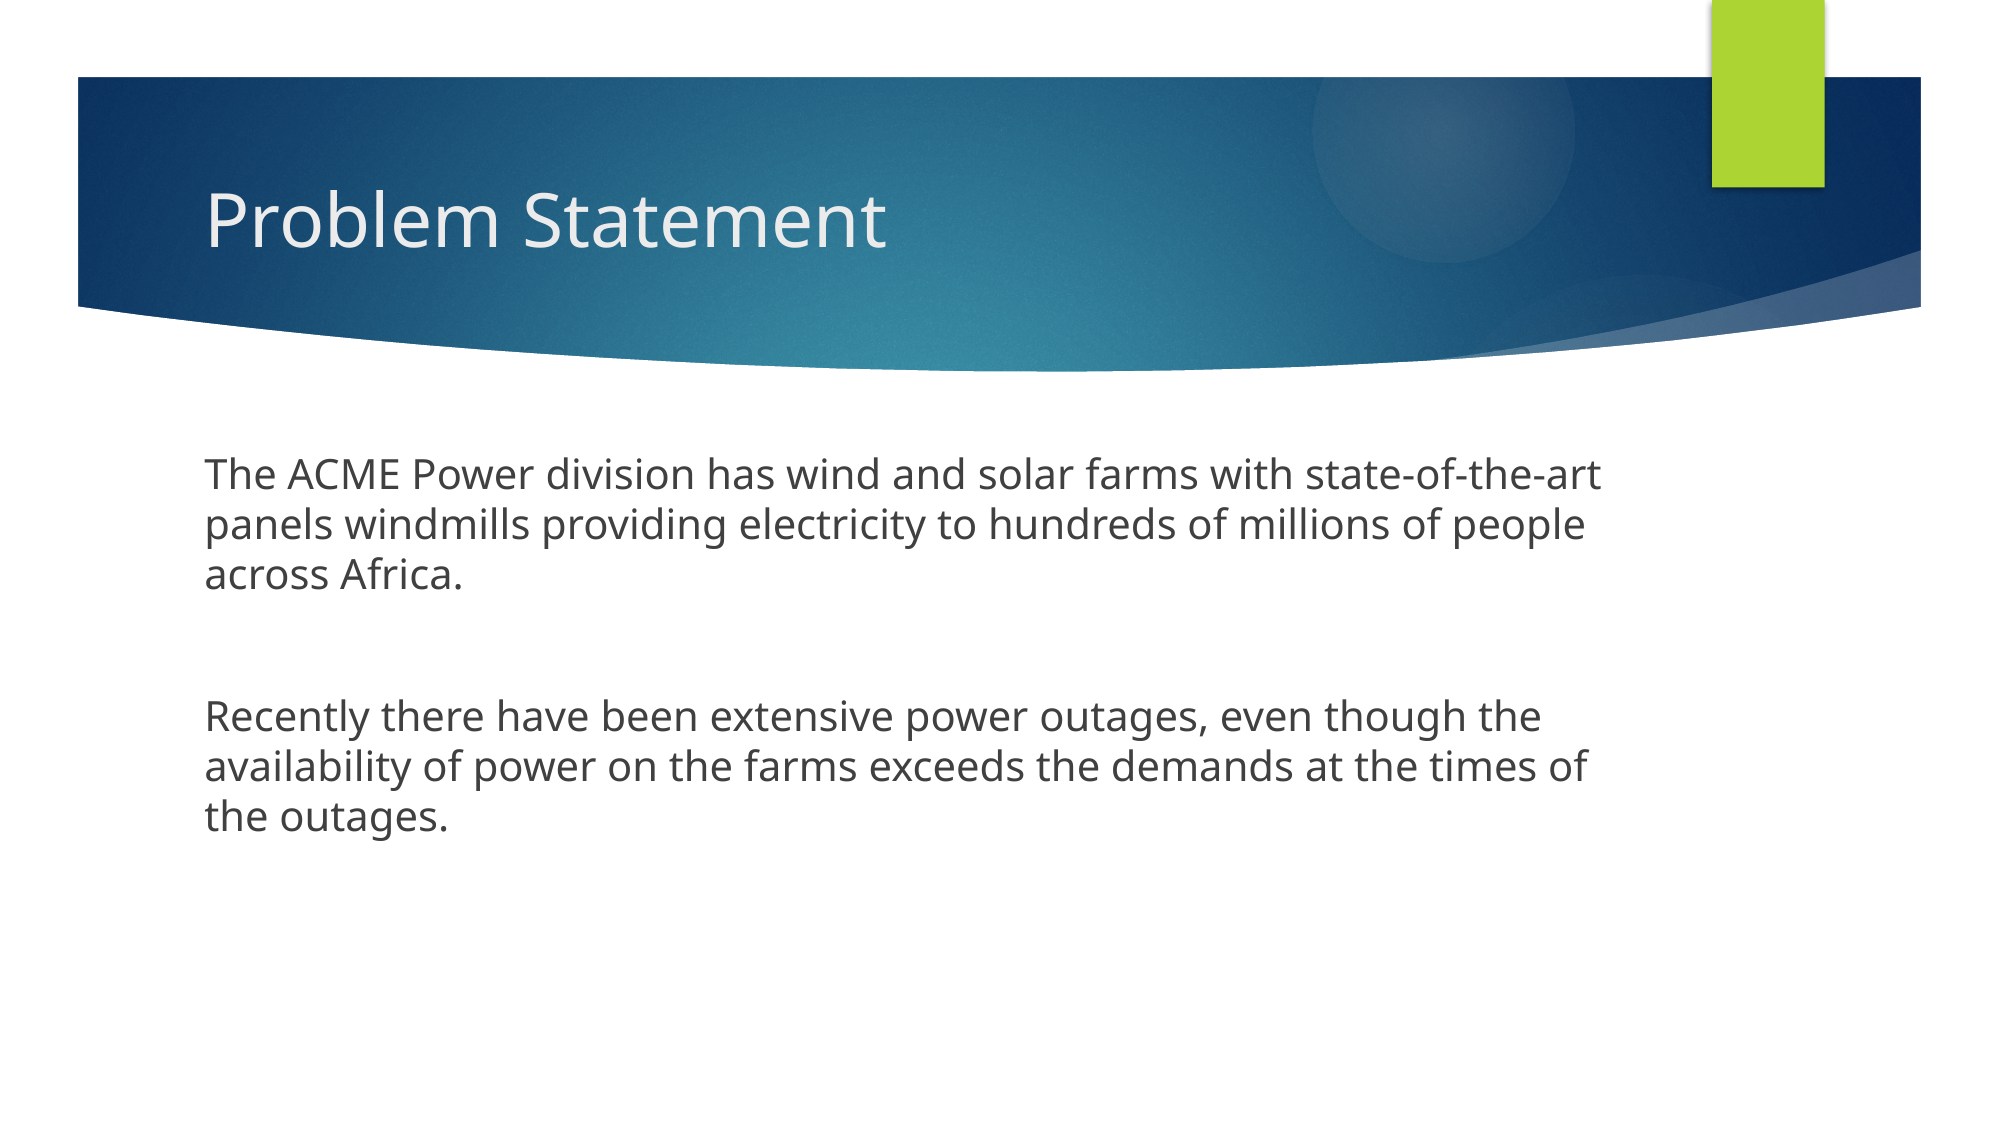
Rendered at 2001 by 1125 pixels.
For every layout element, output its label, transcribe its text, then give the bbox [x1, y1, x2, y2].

title Problem Statement [189, 159, 1627, 276]
list The ACME Power division has wind and solar farms with state-of-the-art panels windmills providing electricity to hundreds of millions of people across Africa. Recently there have been extensive power outages, even though the availability of power on the farms exceeds the demands at the times of the outages. [189, 440, 1627, 1001]
